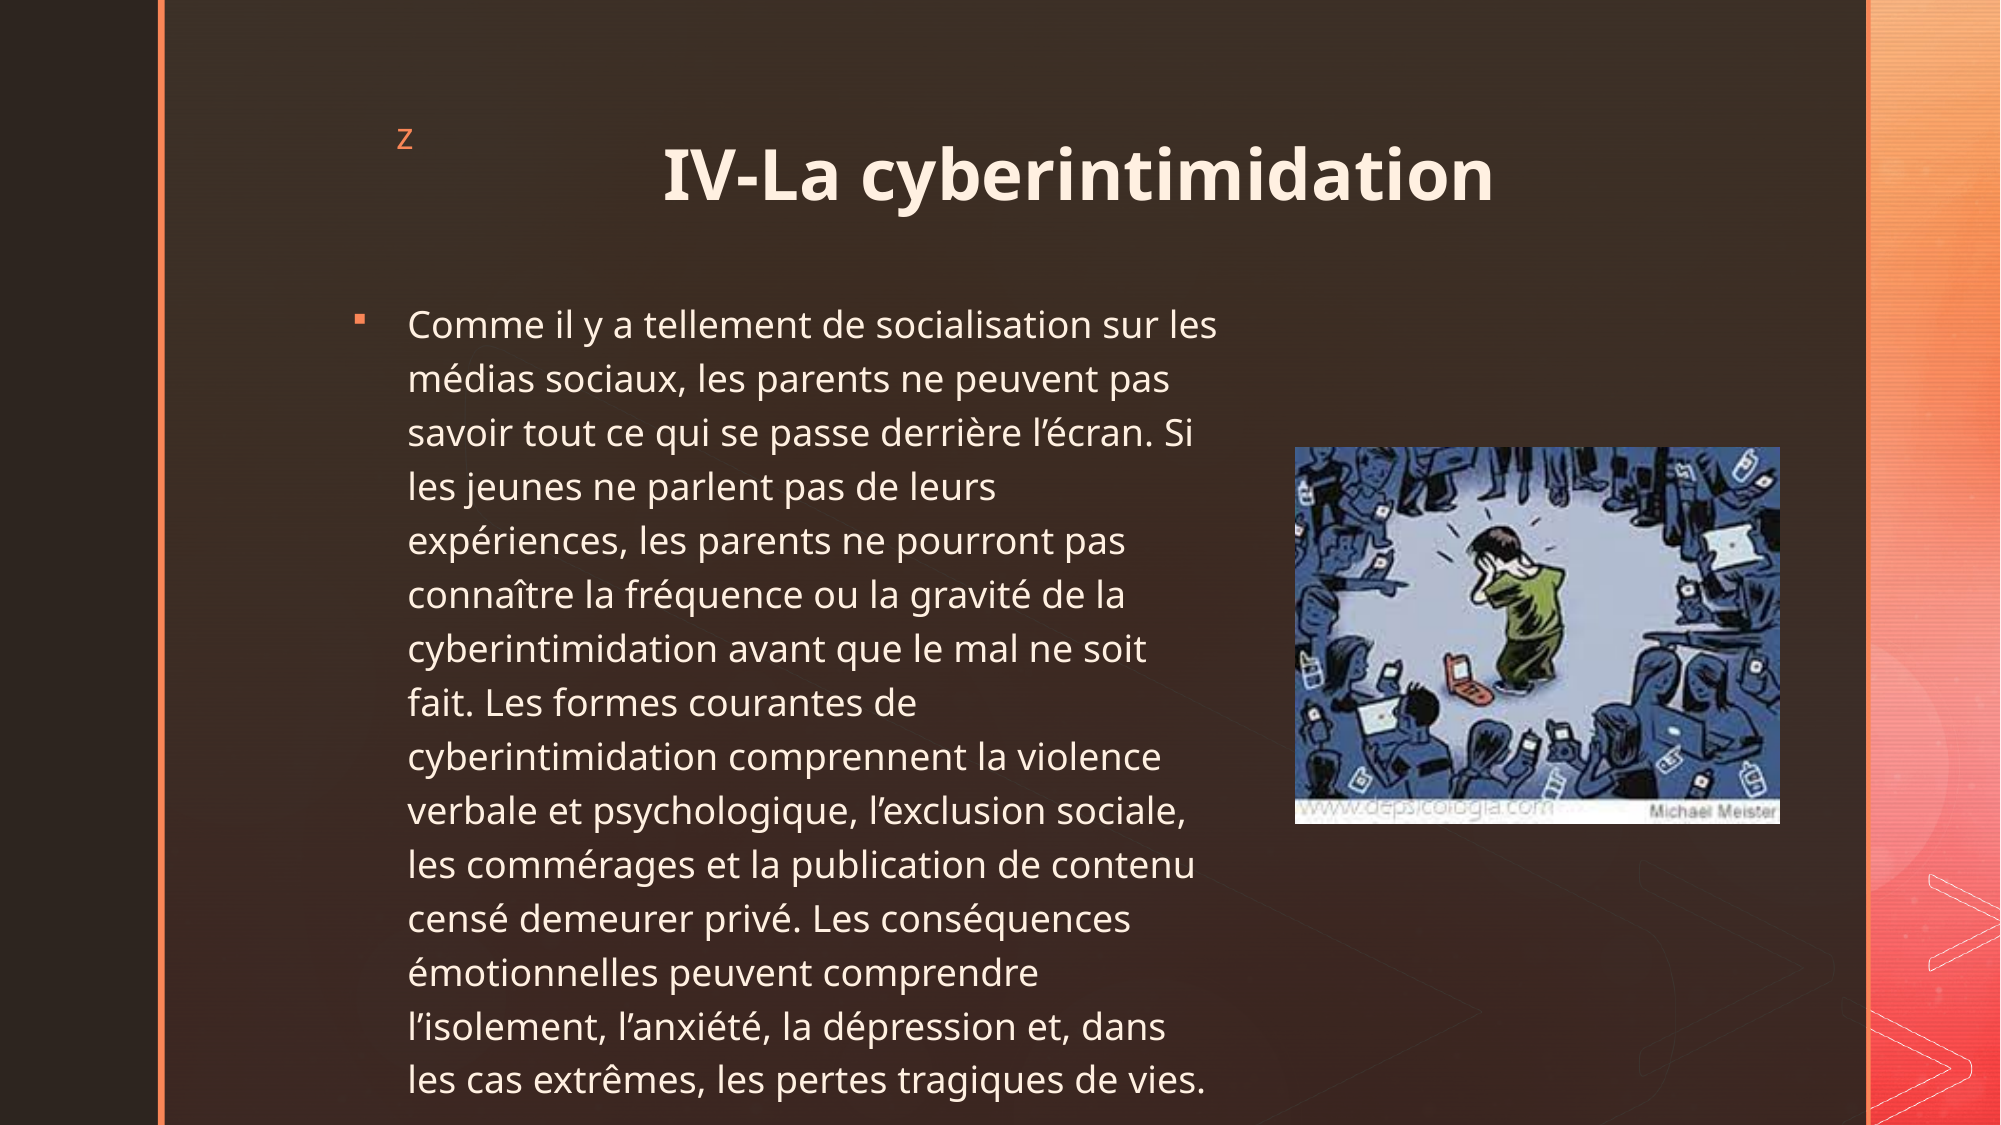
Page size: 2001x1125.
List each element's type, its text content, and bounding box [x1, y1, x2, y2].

title IV-La cyberintimidation [428, 132, 1733, 310]
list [1295, 447, 1780, 824]
list Comme il y a tellement de socialisation sur les médias sociaux, les parents ne peuvent pas savoir tout ce qui se passe derrière l’écran. Si les jeunes ne parlent pas de leurs expériences, les parents ne pourront pas connaître la fréquence ou la gravité de la cyberintimidation avant que le mal ne soit fait. Les formes courantes de cyberintimidation comprennent la violence verbale et psychologique, l’exclusion sociale, les commérages et la publication de contenu censé demeurer privé. Les conséquences émotionnelles peuvent comprendre l’isolement, l’anxiété, la dépression et, dans les cas extrêmes, les pertes tragiques de vies. [336, 284, 1235, 1105]
picture [1871, 0, 2001, 1125]
